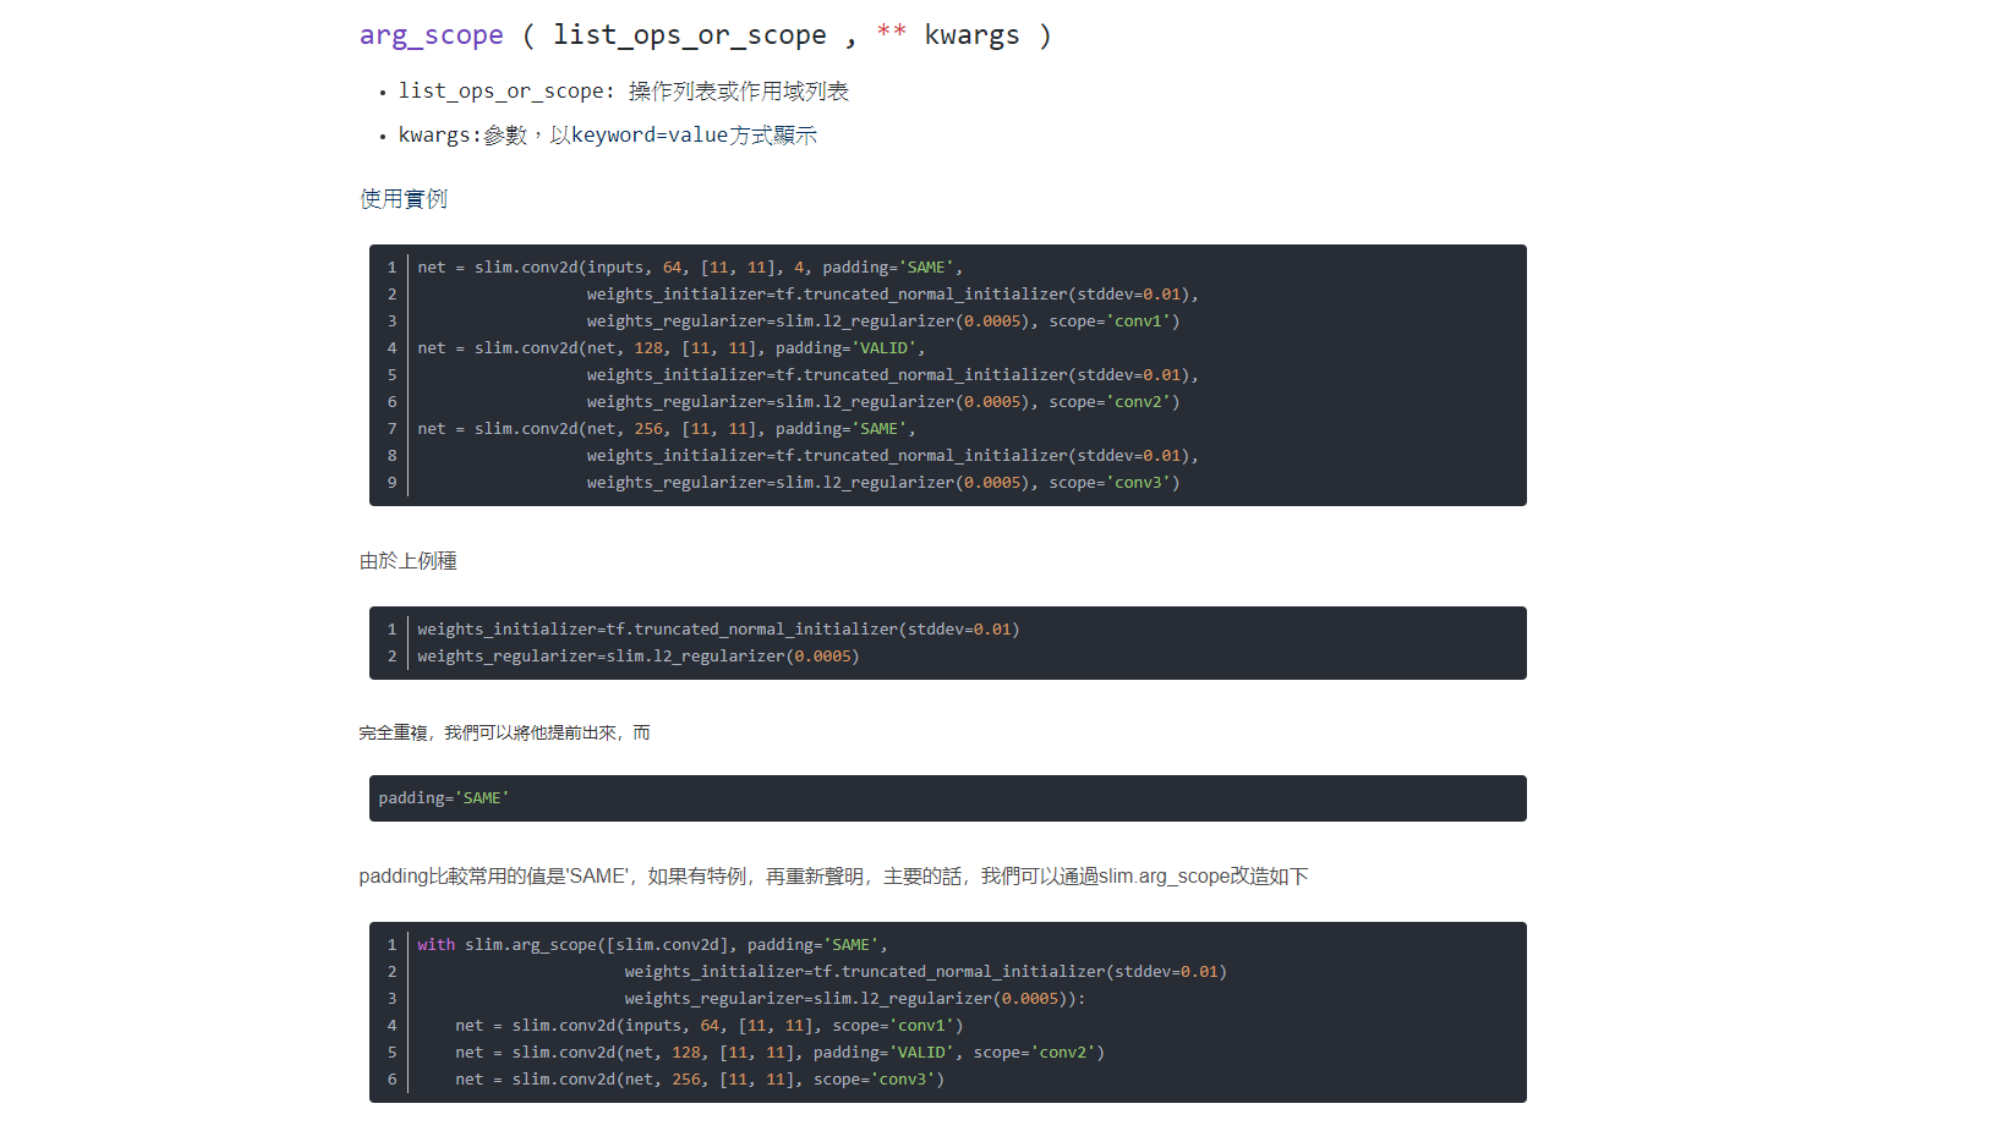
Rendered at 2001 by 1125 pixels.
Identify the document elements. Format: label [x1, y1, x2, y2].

picture [345, 11, 1543, 1125]
